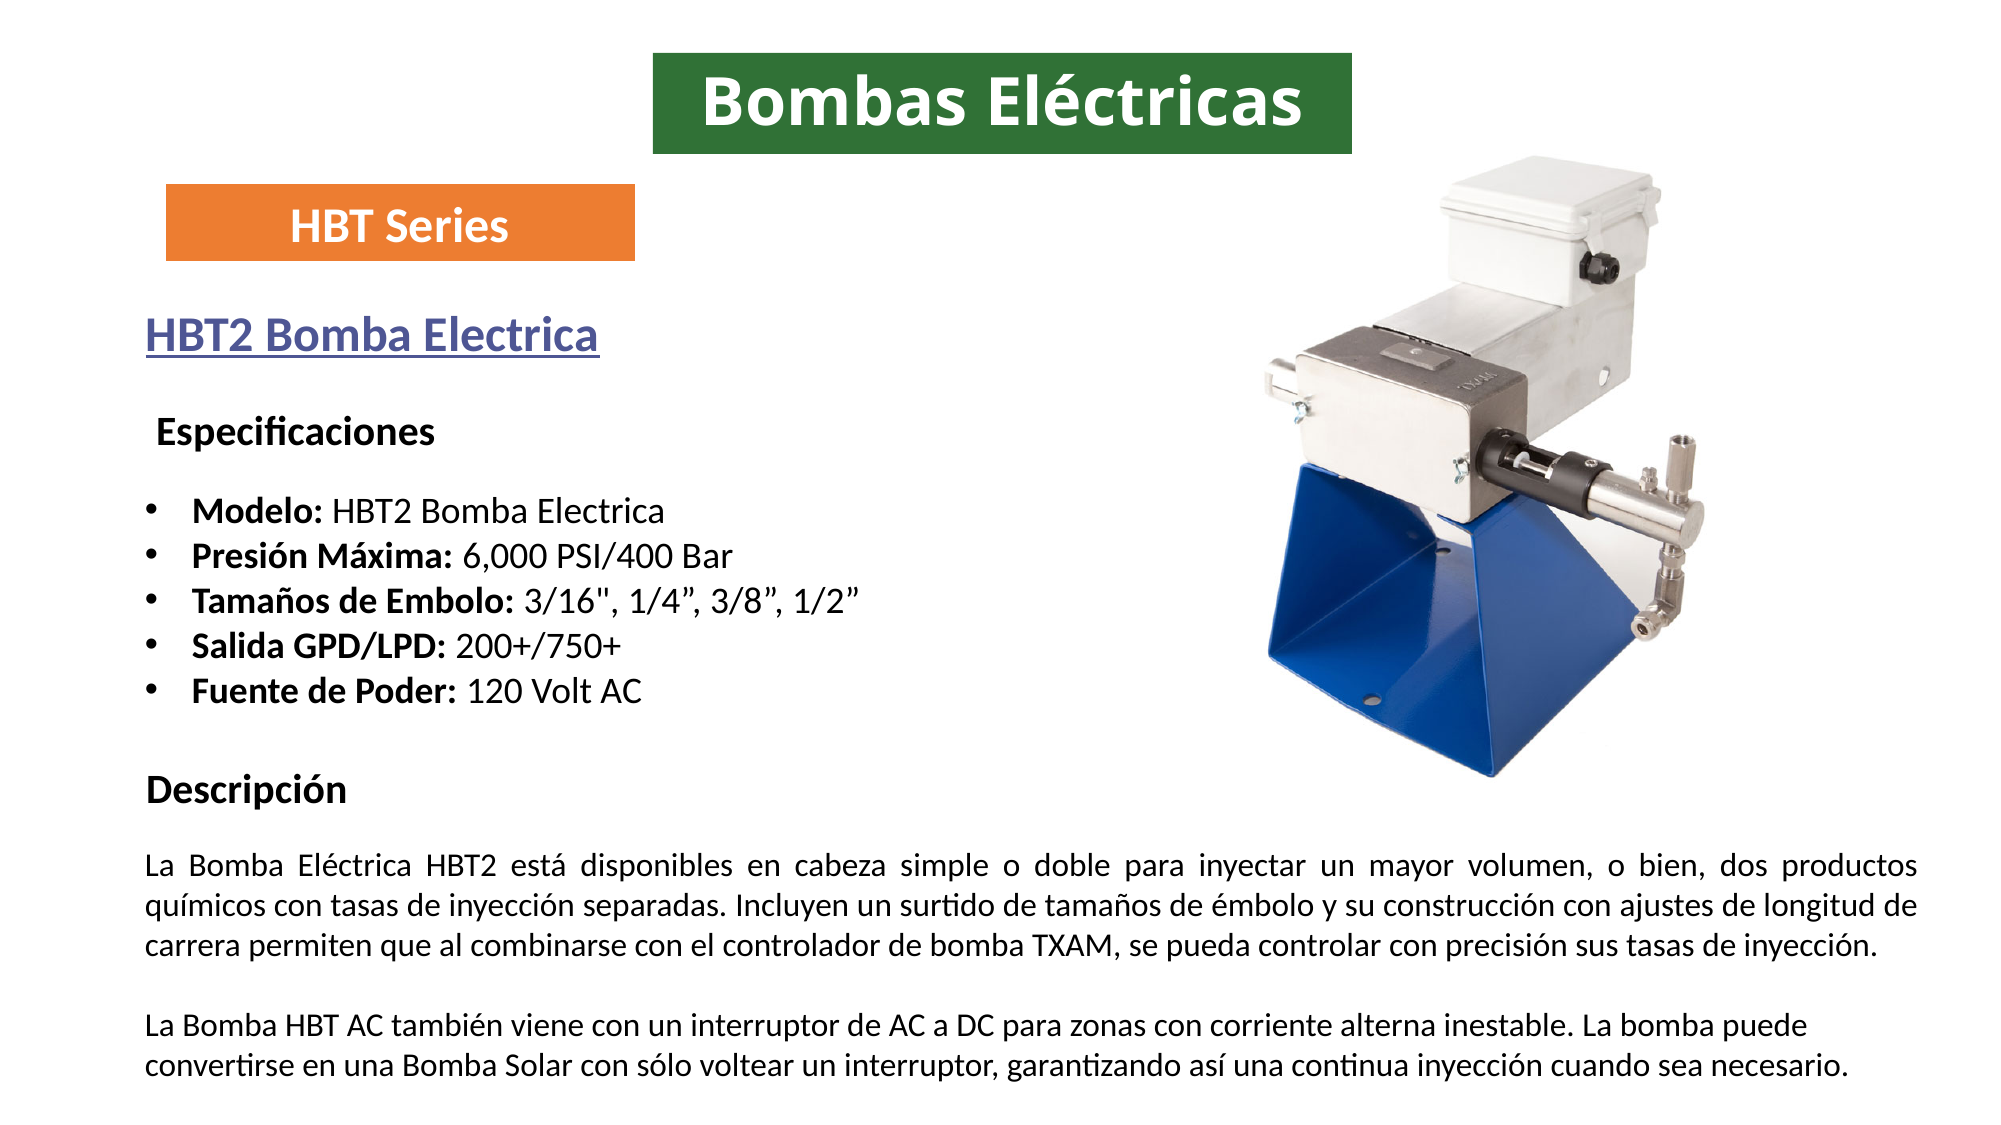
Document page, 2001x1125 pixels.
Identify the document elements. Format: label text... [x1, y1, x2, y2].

text_box La Bomba Eléctrica HBT2 está disponibles en cabeza simple o doble para inyectar un mayor volumen, o bien, dos productos químicos con tasas de inyección separadas. Incluyen un surtido de tamaños de émbolo y su construcción con ajustes de longitud de carrera permiten que al combinarse con el controlador de bomba TXAM, se pueda controlar con precisión sus tasas de inyección. La Bomba HBT AC también viene con un interruptor de AC a DC para zonas con corriente alterna inestable. La bomba puede convertirse en una Bomba Solar con sólo voltear un interruptor, garantizando así una continua inyección cuando sea necesario. [130, 836, 1936, 1091]
text_box Especificaciones [140, 396, 452, 462]
text_box HBT Series [166, 184, 635, 261]
text_box Descripción [130, 753, 364, 820]
text_box Bombas Eléctricas [652, 52, 1352, 154]
text_box Modelo: HBT2 Bomba Electrica Presión Máxima: 6,000 PSI/400 Bar Tamaños de Embolo: 3/16", 1/4”, 3/8”, 1/2” Salida GPD/LPD: 200+/750+ Fuente de Poder: 120 Volt AC [130, 478, 1076, 719]
picture [1261, 153, 1708, 809]
text_box HBT2 Bomba Electrica [130, 294, 616, 370]
